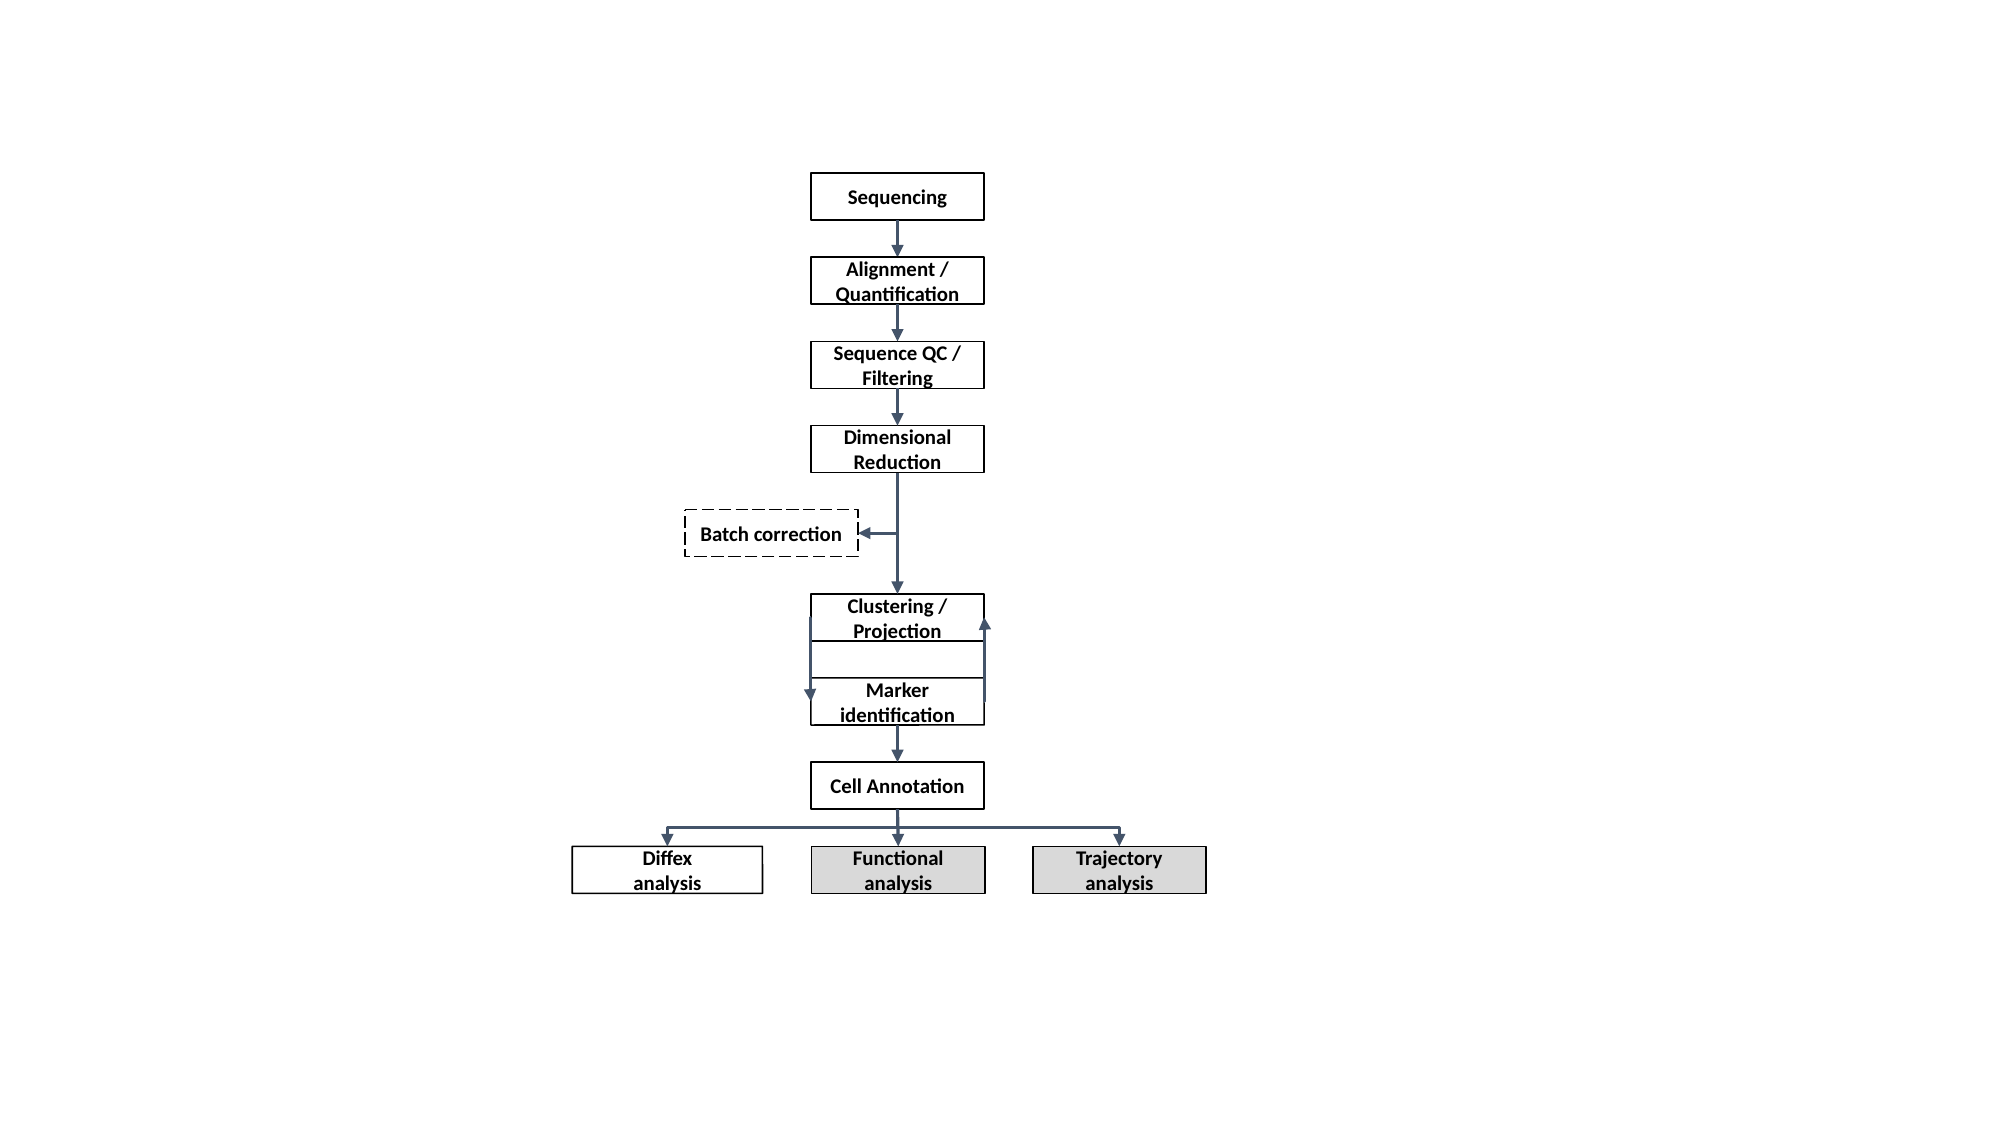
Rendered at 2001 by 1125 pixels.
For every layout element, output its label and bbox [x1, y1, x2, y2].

text_box [572, 173, 1206, 894]
